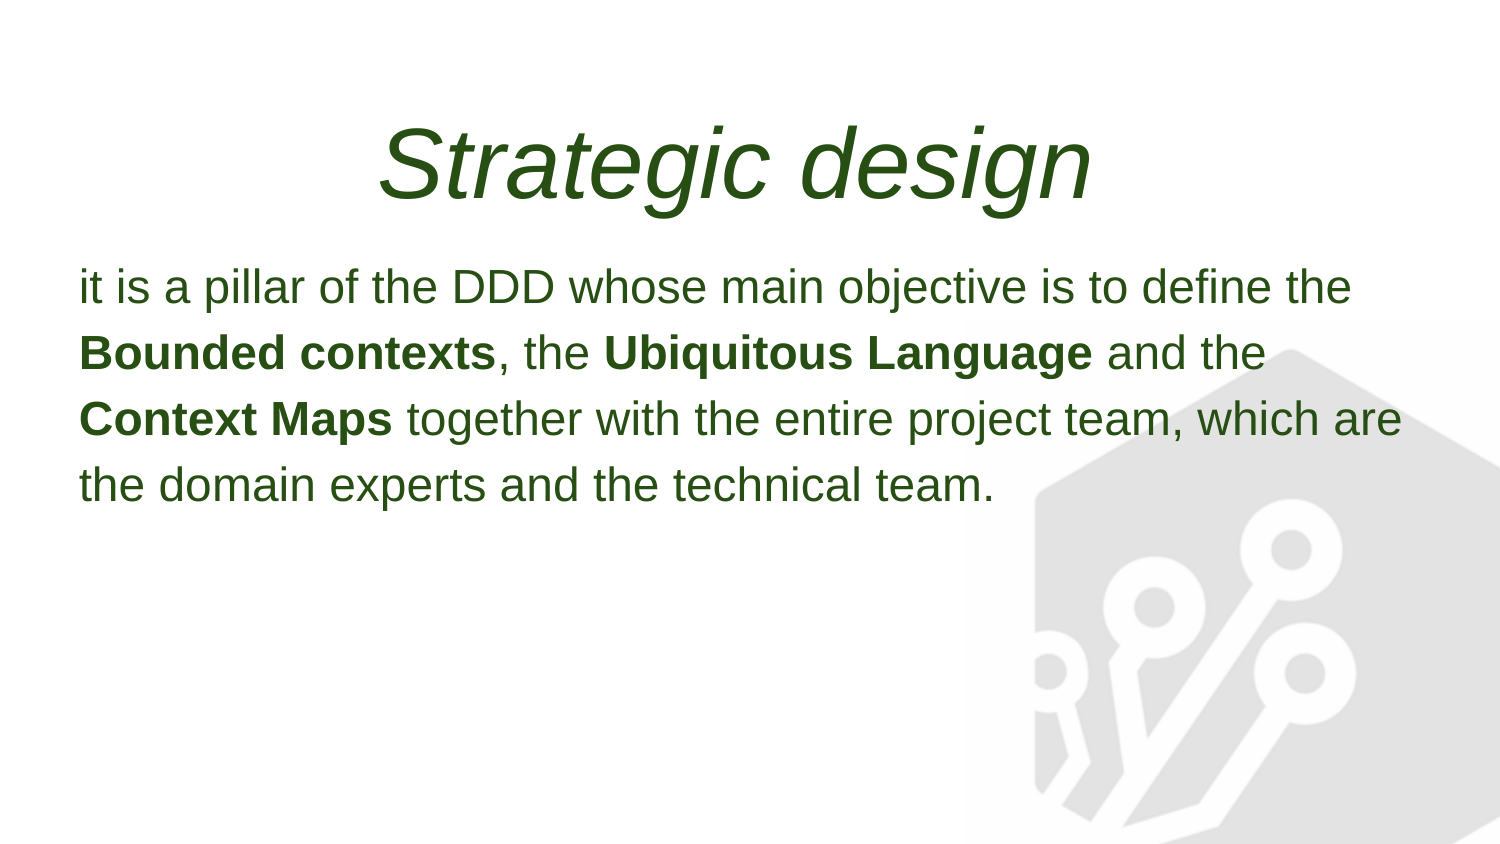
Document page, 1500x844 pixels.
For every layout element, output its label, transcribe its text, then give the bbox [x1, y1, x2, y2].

text_box Strategic design [89, 45, 1411, 219]
text_box it is a pillar of the DDD whose main objective is to define the Bounded contexts, the Ubiquitous Language and the Context Maps together with the entire project team, which are the domain experts and the technical team. [63, 231, 1437, 699]
picture [966, 310, 1500, 844]
